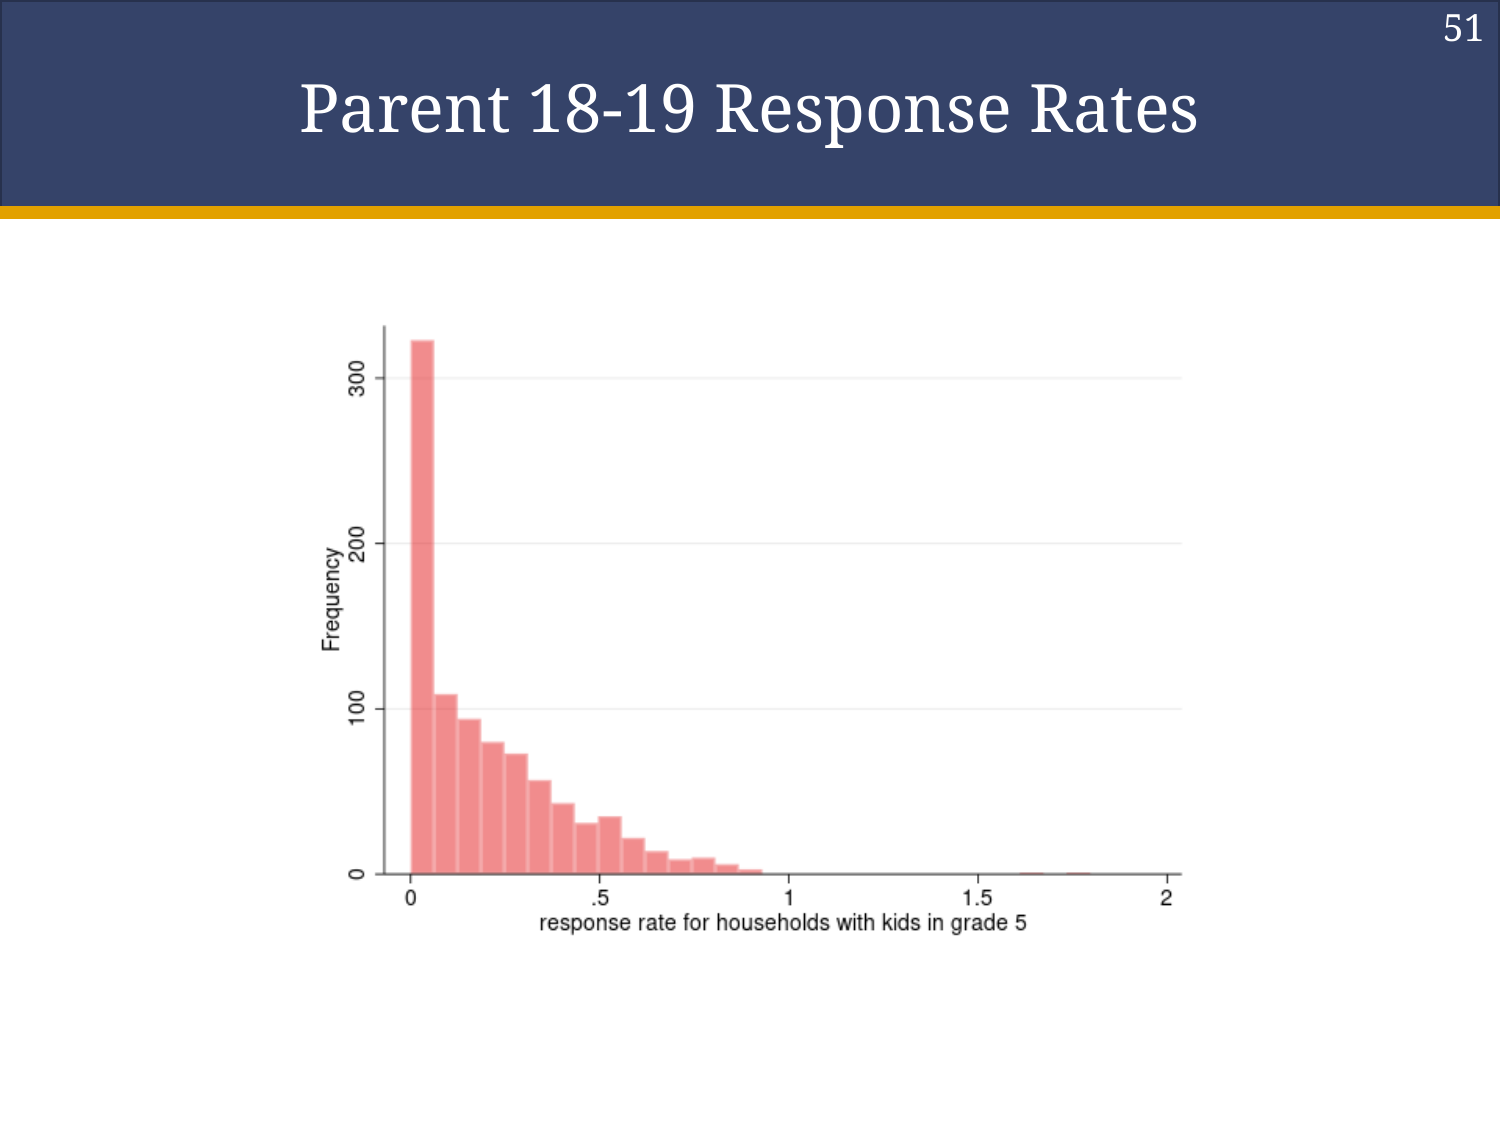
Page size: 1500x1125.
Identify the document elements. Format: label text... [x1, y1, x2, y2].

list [294, 302, 1206, 966]
title Parent 18-19 Response Rates [75, 12, 1425, 200]
slide_number 51 [1149, 0, 1500, 60]
